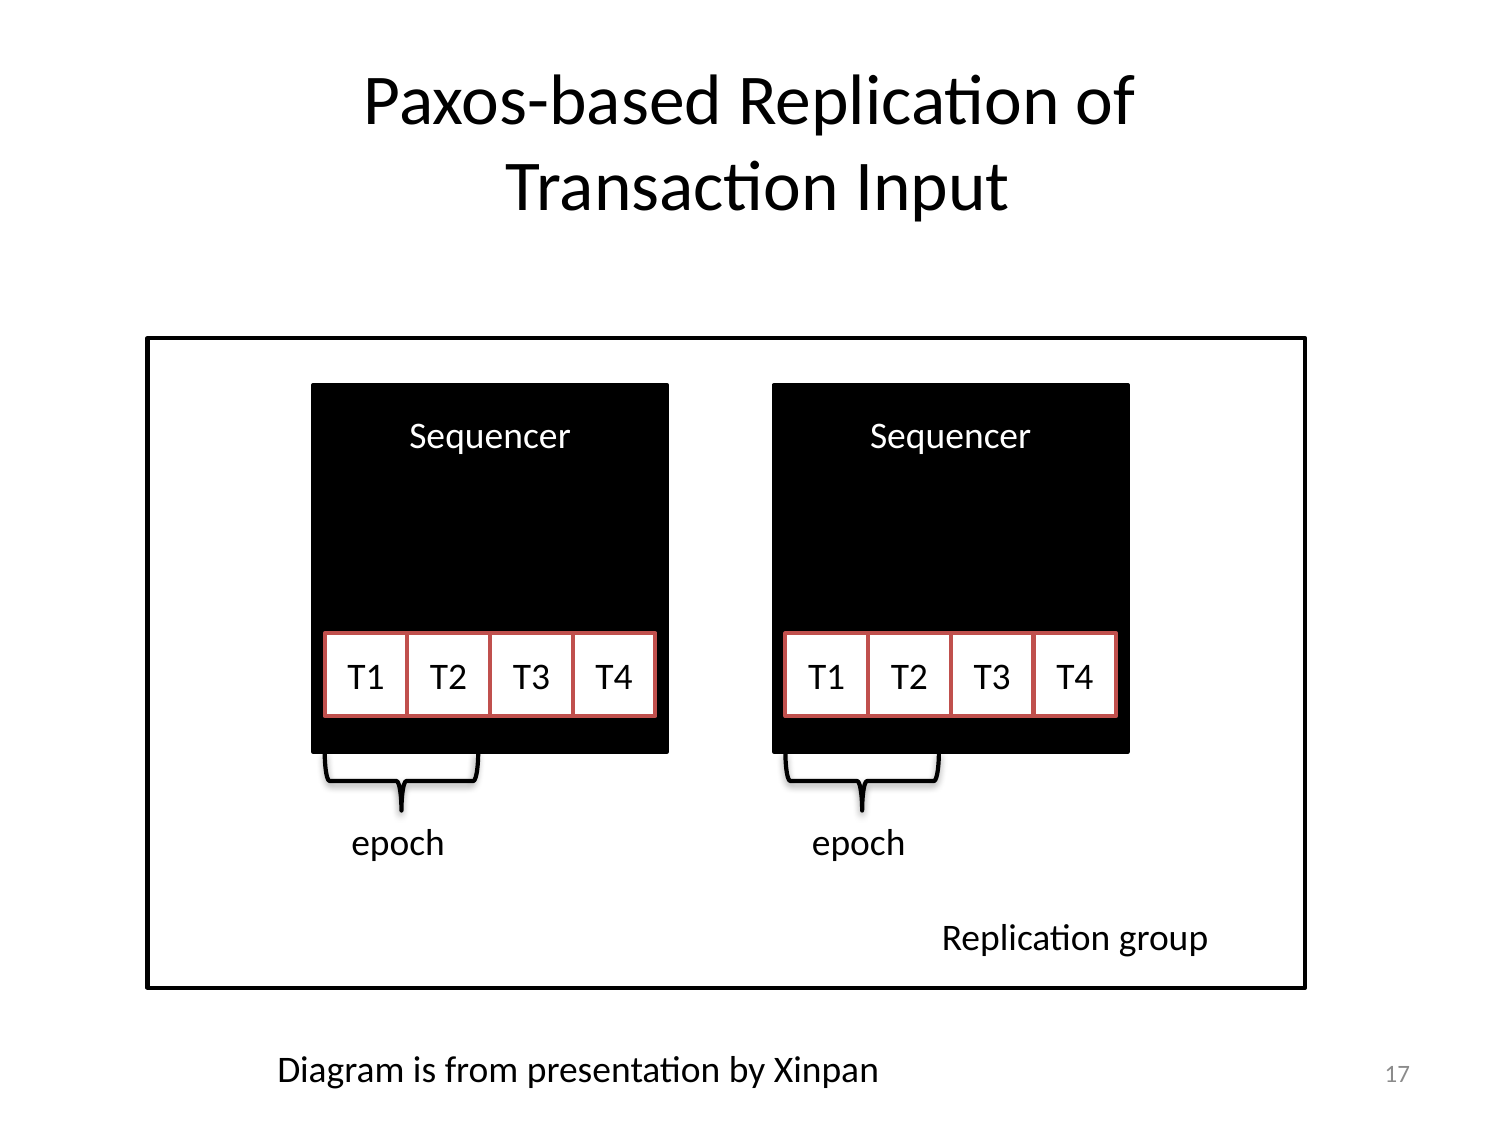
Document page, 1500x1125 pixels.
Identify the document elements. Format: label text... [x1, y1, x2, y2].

text_box T4 [571, 631, 657, 718]
text_box [145, 336, 1307, 990]
text_box T4 [1031, 631, 1118, 718]
text_box Sequencer [311, 383, 669, 754]
text_box T2 [866, 631, 949, 718]
text_box epoch [797, 810, 975, 871]
text_box epoch [336, 810, 514, 871]
title Paxos-based Replication of Transaction Input [75, 45, 1425, 233]
slide_number 17 [1074, 1042, 1425, 1103]
text_box Replication group [927, 905, 1294, 965]
text_box Diagram is from presentation by Xinpan [262, 1037, 988, 1098]
text_box Sequencer [772, 383, 1130, 754]
text_box T3 [949, 631, 1031, 718]
text_box T2 [405, 631, 488, 718]
text_box [322, 751, 481, 810]
text_box [783, 751, 942, 810]
text_box T1 [783, 631, 866, 718]
text_box T1 [323, 631, 405, 718]
text_box T3 [488, 631, 571, 718]
